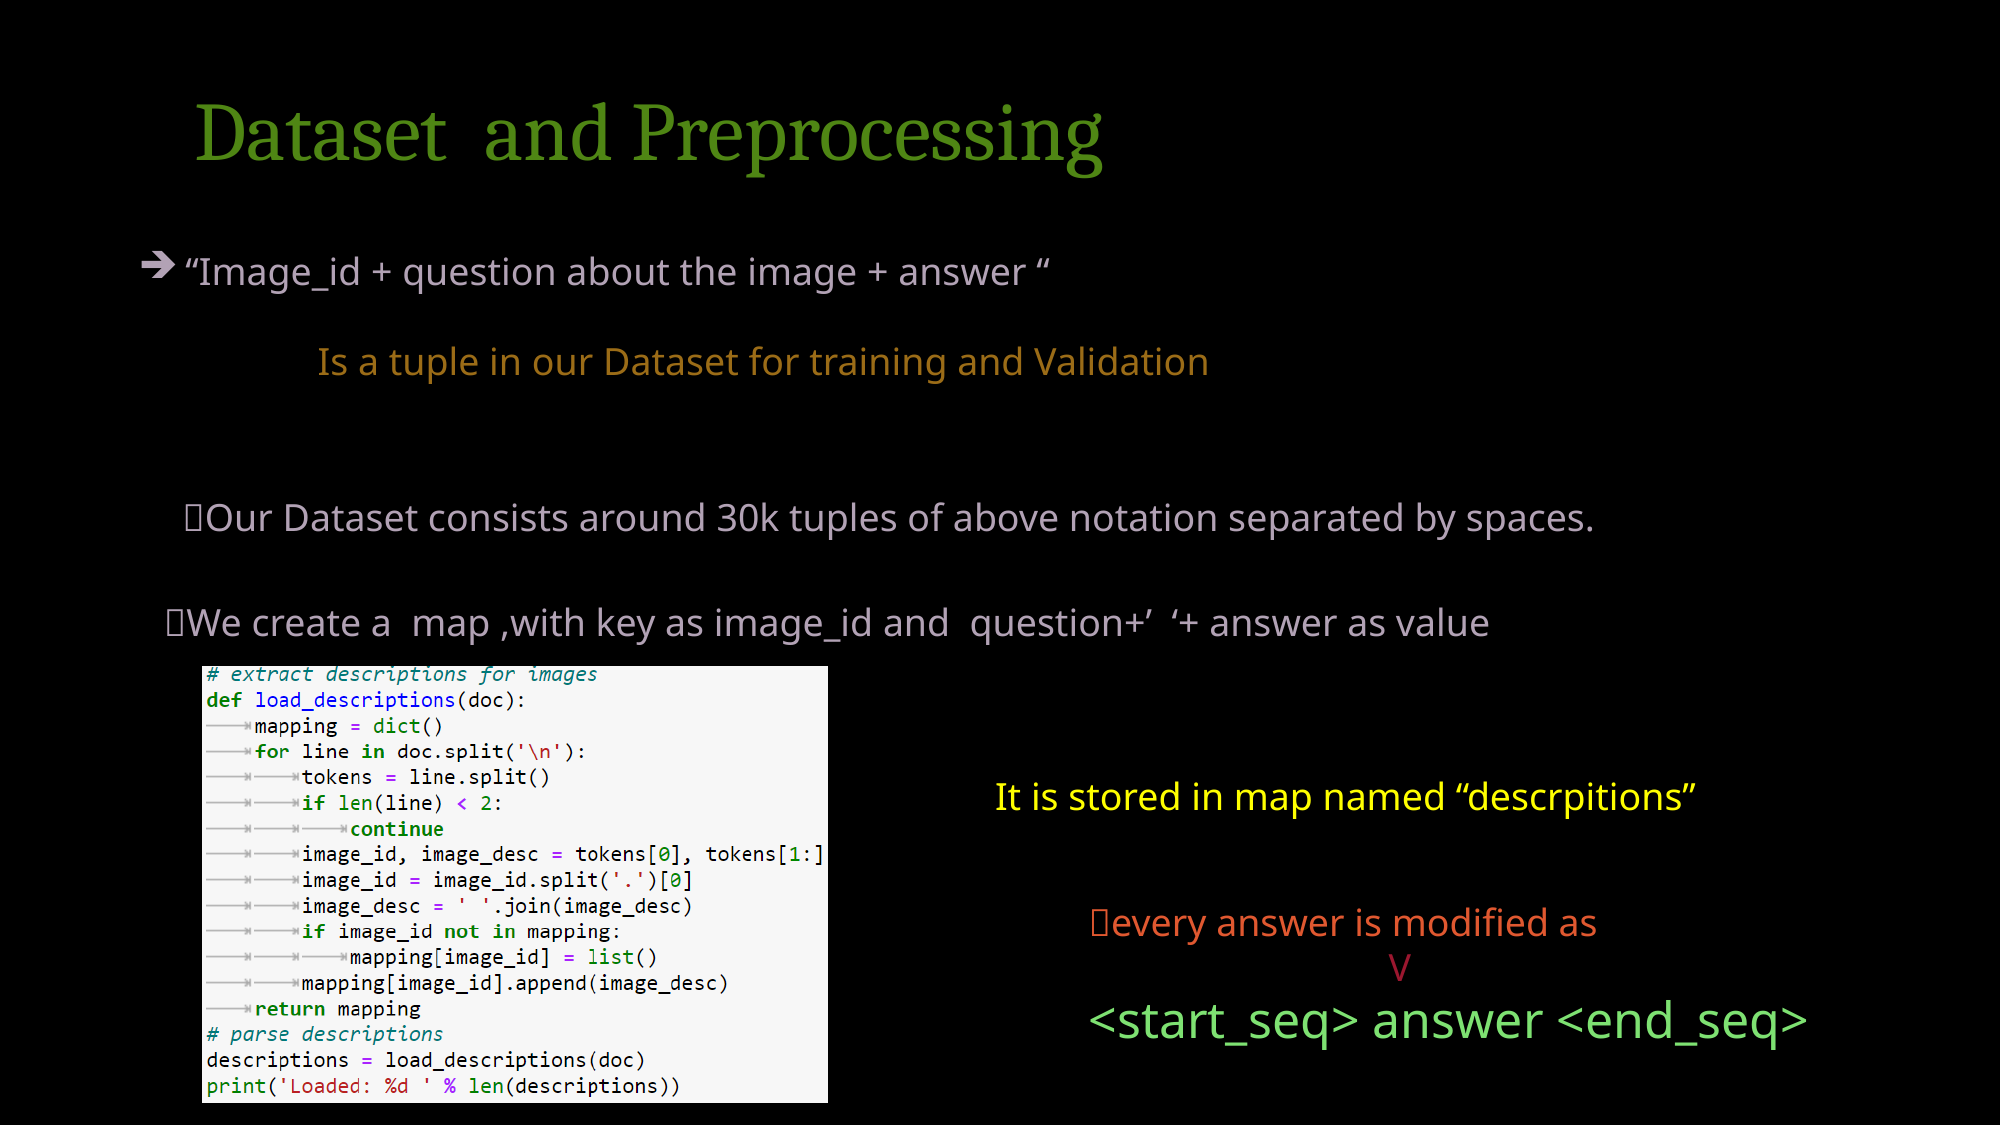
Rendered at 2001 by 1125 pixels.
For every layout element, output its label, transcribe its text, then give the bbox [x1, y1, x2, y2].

text_box Dataset and Preprocessing [179, 69, 1120, 185]
text_box “Image_id + question about the image + answer “ Is a tuple in our Dataset for training and Validation [123, 240, 1955, 390]
text_box It is stored in map named “descrpitions” [980, 765, 1712, 826]
text_box We create a map ,with key as image_id and question+’ ‘+ answer as value [149, 591, 1507, 651]
text_box every answer is modified as V <start_seq> answer <end_seq> [1073, 891, 1825, 1056]
picture [202, 666, 828, 1103]
text_box Our Dataset consists around 30k tuples of above notation separated by spaces. [167, 486, 1612, 547]
